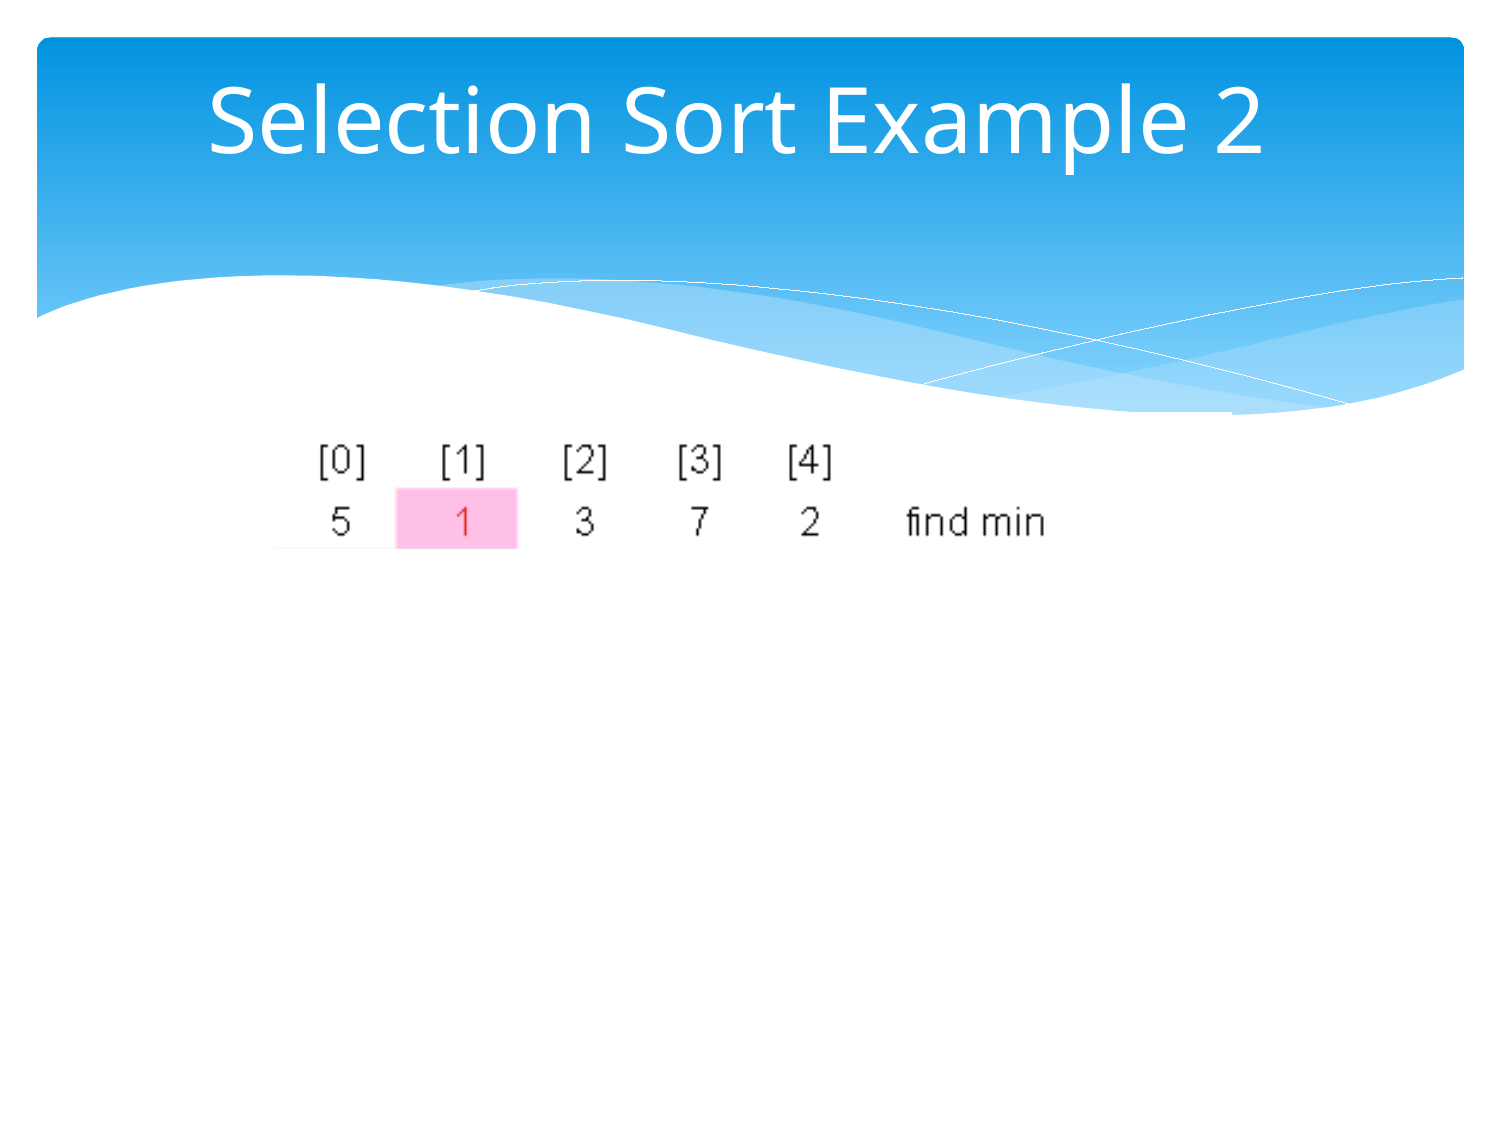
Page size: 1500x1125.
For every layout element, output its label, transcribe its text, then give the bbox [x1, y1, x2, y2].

title Selection Sort Example 2 [62, 54, 1413, 150]
picture [242, 412, 1233, 550]
